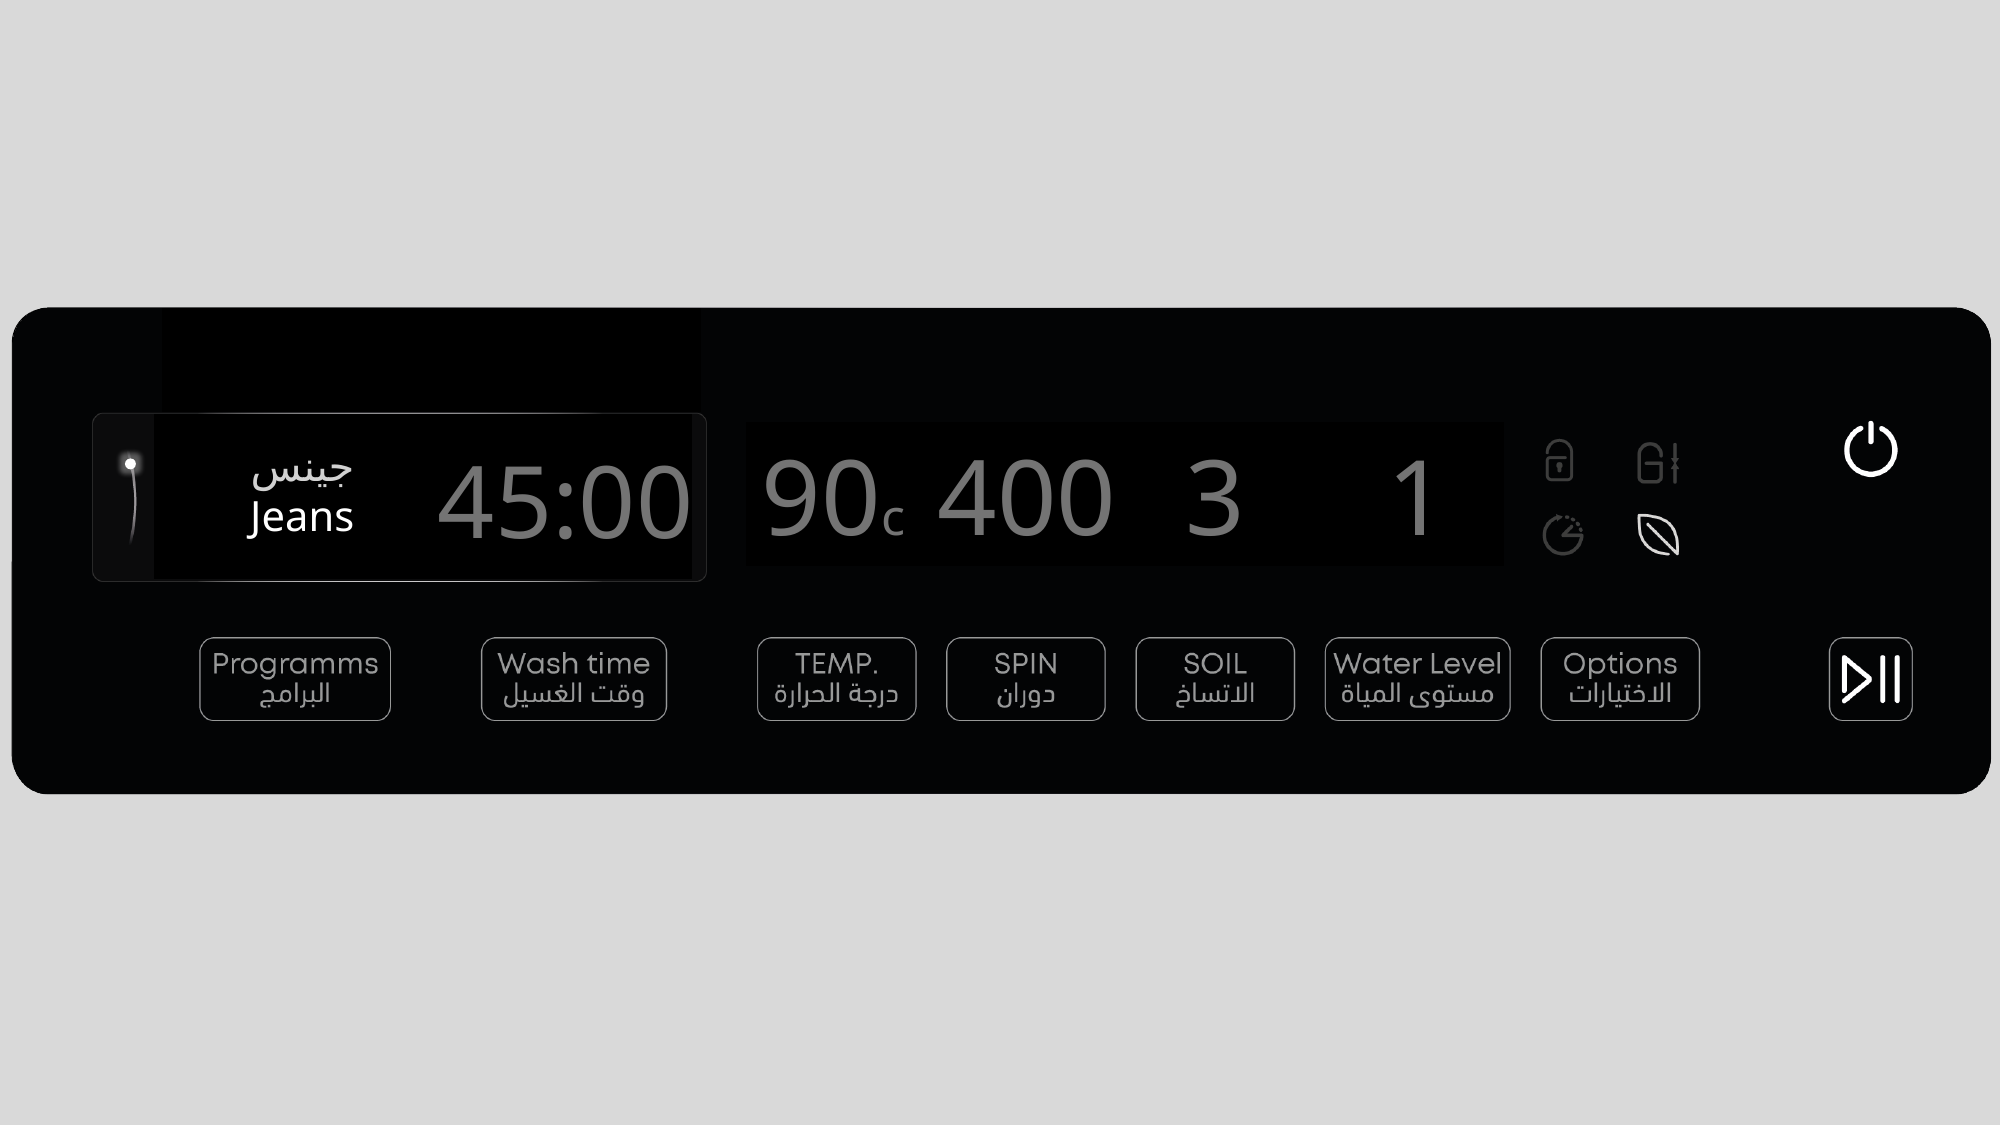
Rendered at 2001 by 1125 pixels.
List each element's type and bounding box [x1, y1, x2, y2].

picture [0, 269, 2000, 856]
